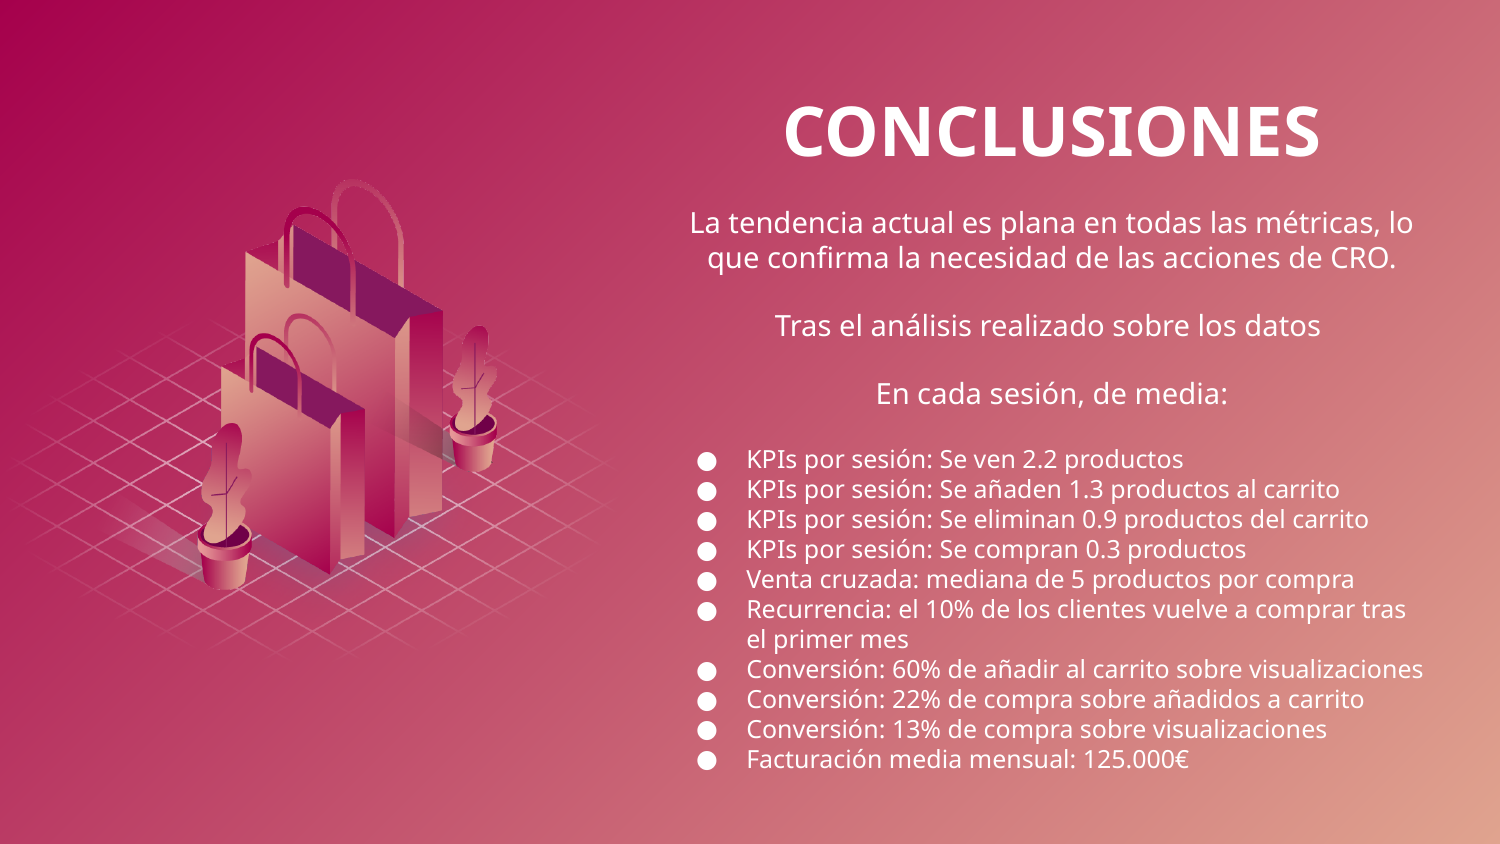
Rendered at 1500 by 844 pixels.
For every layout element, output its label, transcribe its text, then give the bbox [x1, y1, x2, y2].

picture [0, 160, 657, 720]
list La tendencia actual es plana en todas las métricas, lo que confirma la necesidad de las acciones de CRO. Tras el análisis realizado sobre los datos En cada sesión, de media: KPIs por sesión: Se ven 2.2 productos KPIs por sesión: Se añaden 1.3 productos al carrito KPIs por sesión: Se eliminan 0.9 productos del carrito KPIs por sesión: Se compran 0.3 productos Venta cruzada: mediana de 5 productos por compra Recurrencia: el 10% de los clientes vuelve a comprar tras el primer mes Conversión: 60% de añadir al carrito sobre visualizaciones Conversión: 22% de compra sobre añadidos a carrito Conversión: 13% de compra sobre visualizaciones Facturación media mensual: 125.000€ [656, 189, 1448, 807]
title CONCLUSIONES [741, 37, 1363, 236]
